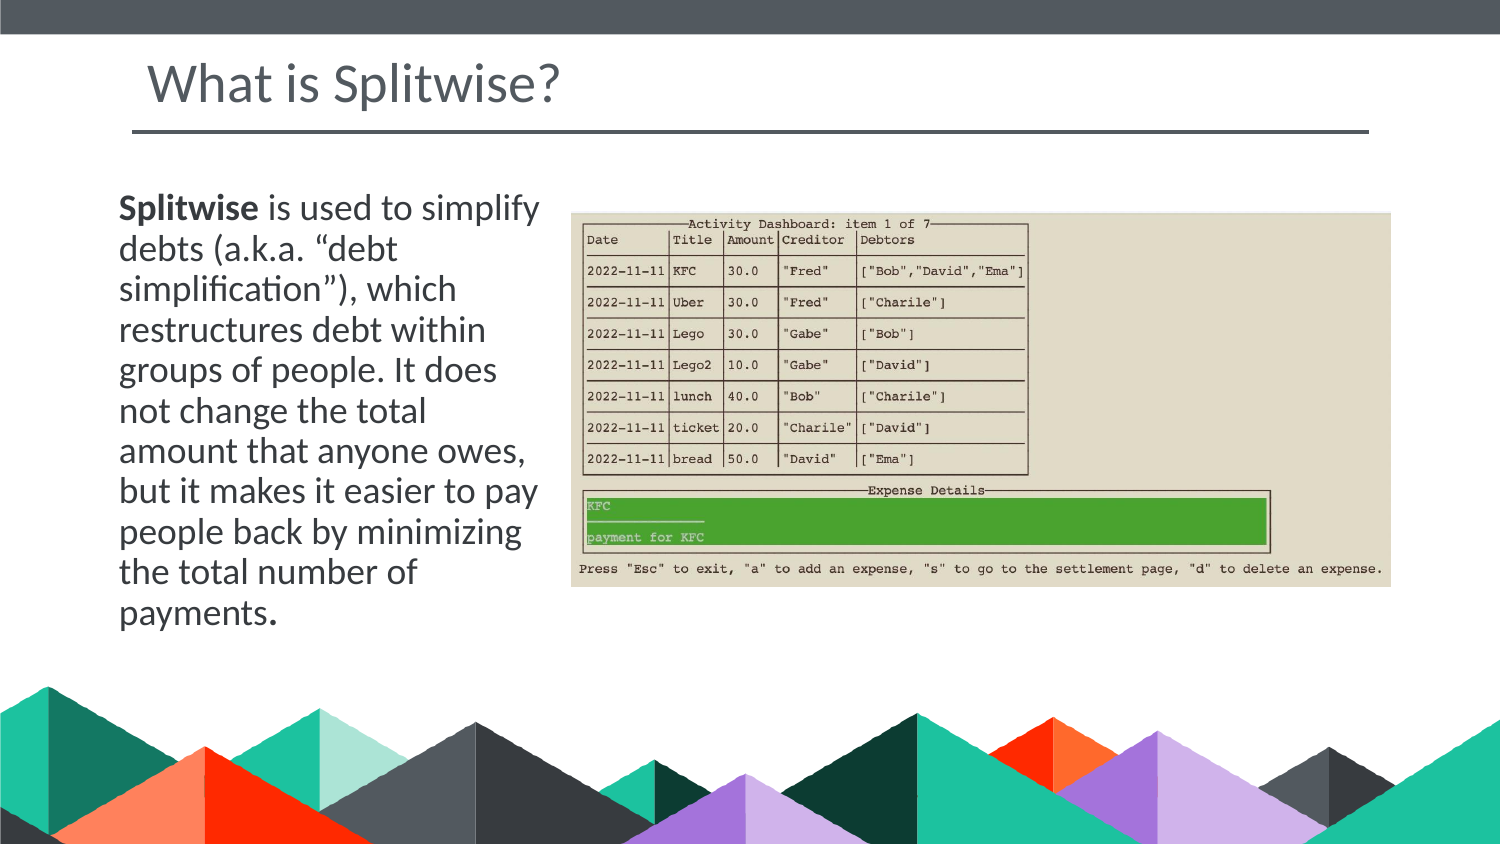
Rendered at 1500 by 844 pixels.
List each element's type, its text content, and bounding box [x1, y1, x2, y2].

list Splitwise is used to simplify debts (a.k.a. “debt simplification”), which restructures debt within groups of people. It does not change the total amount that anyone owes, but it makes it easier to pay people back by minimizing the total number of payments. [102, 188, 557, 656]
picture [0, 678, 1500, 844]
title What is Splitwise? [136, 35, 840, 120]
text_box [0, 0, 1500, 35]
picture [571, 211, 1391, 587]
